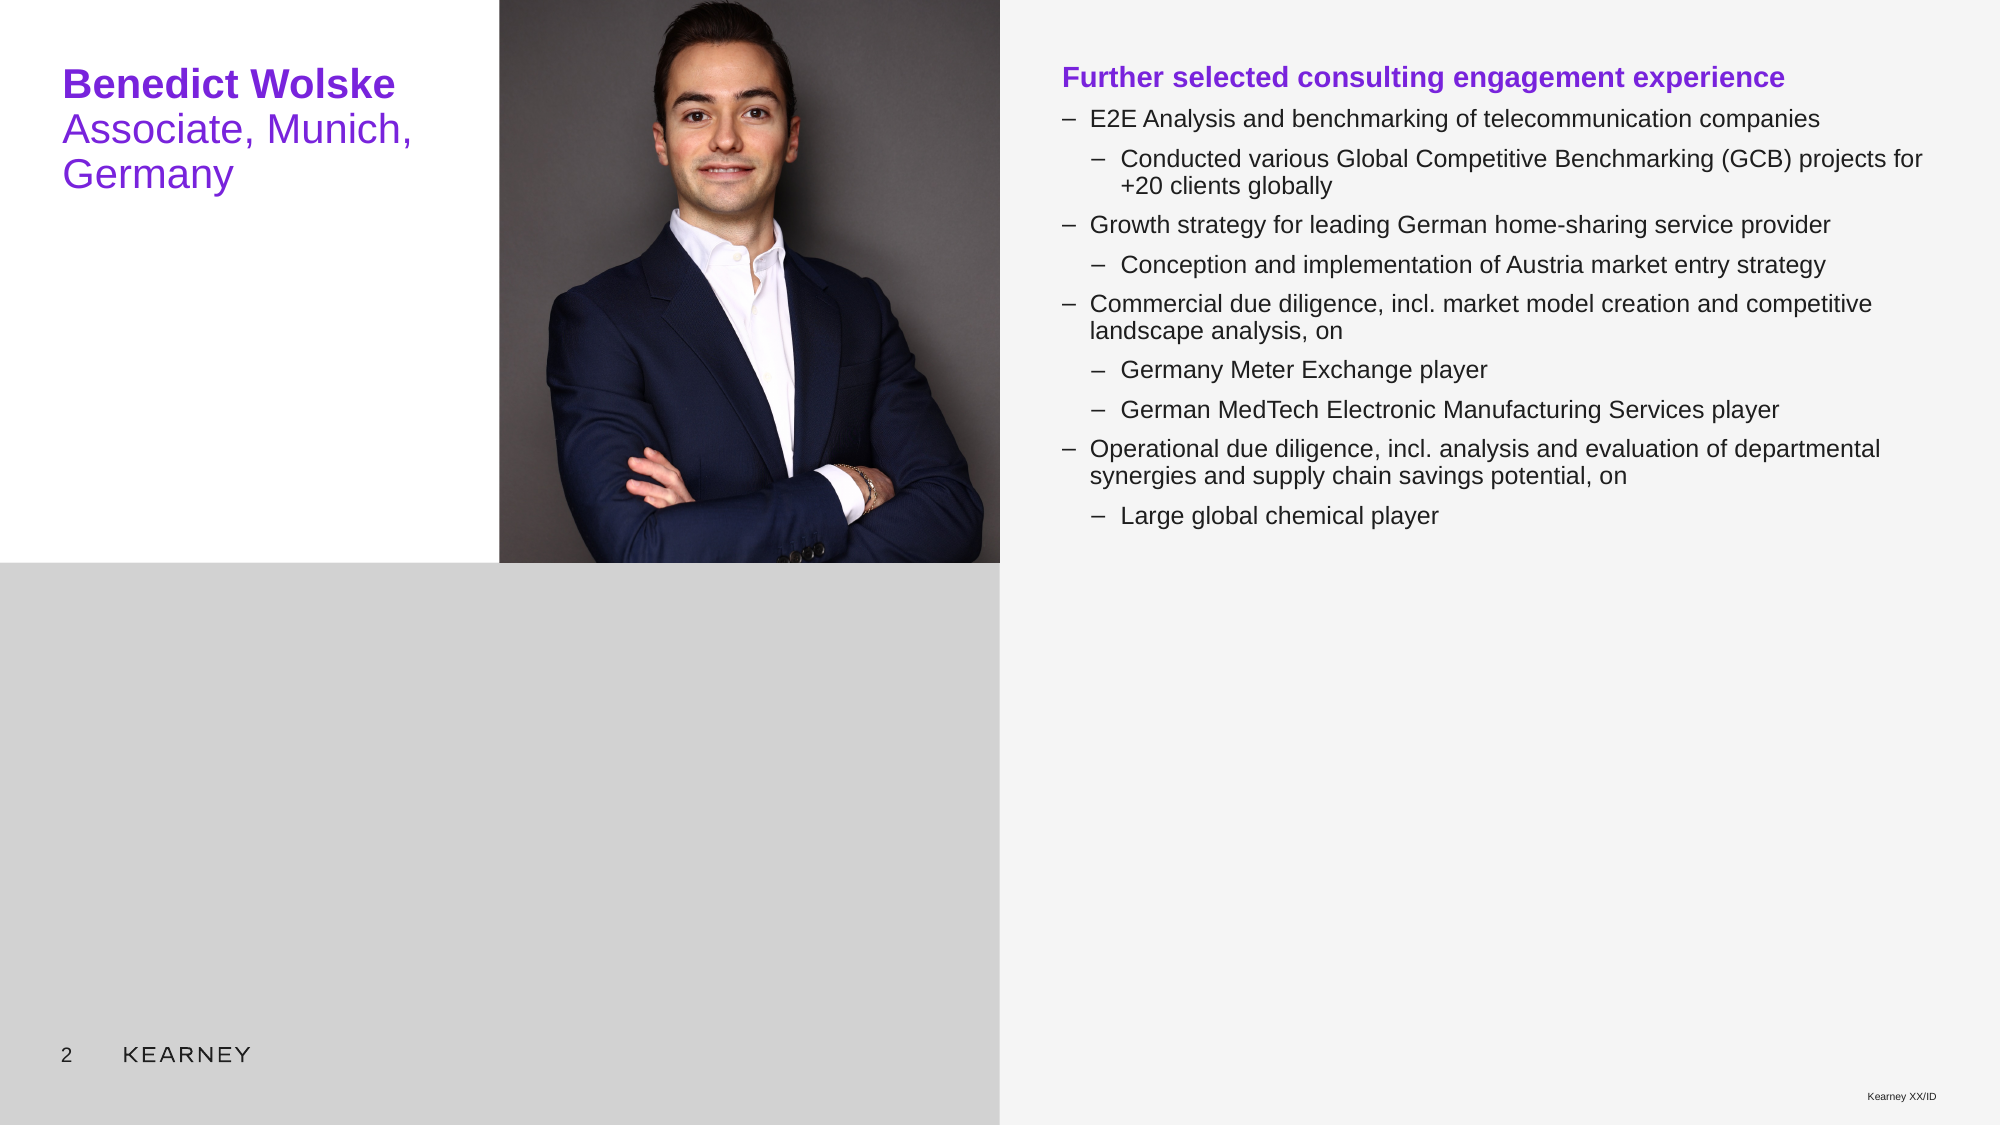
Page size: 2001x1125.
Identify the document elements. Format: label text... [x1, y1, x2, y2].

picture [499, 0, 1000, 563]
title Benedict Wolske Associate, Munich, Germany [62, 62, 438, 426]
text_box Further selected consulting engagement experience E2E Analysis and benchmarking of telecommunication companies Conducted various Global Competitive Benchmarking (GCB) projects for +20 clients globally Growth strategy for leading German home-sharing service provider Conception and implementation of Austria market entry strategy Commercial due diligence, incl. market model creation and competitive landscape analysis, on Germany Meter Exchange player German MedTech Electronic Manufacturing Services player Operational due diligence, incl. analysis and evaluation of departmental synergies and supply chain savings potential, on Large global chemical player [1061, 62, 1937, 999]
